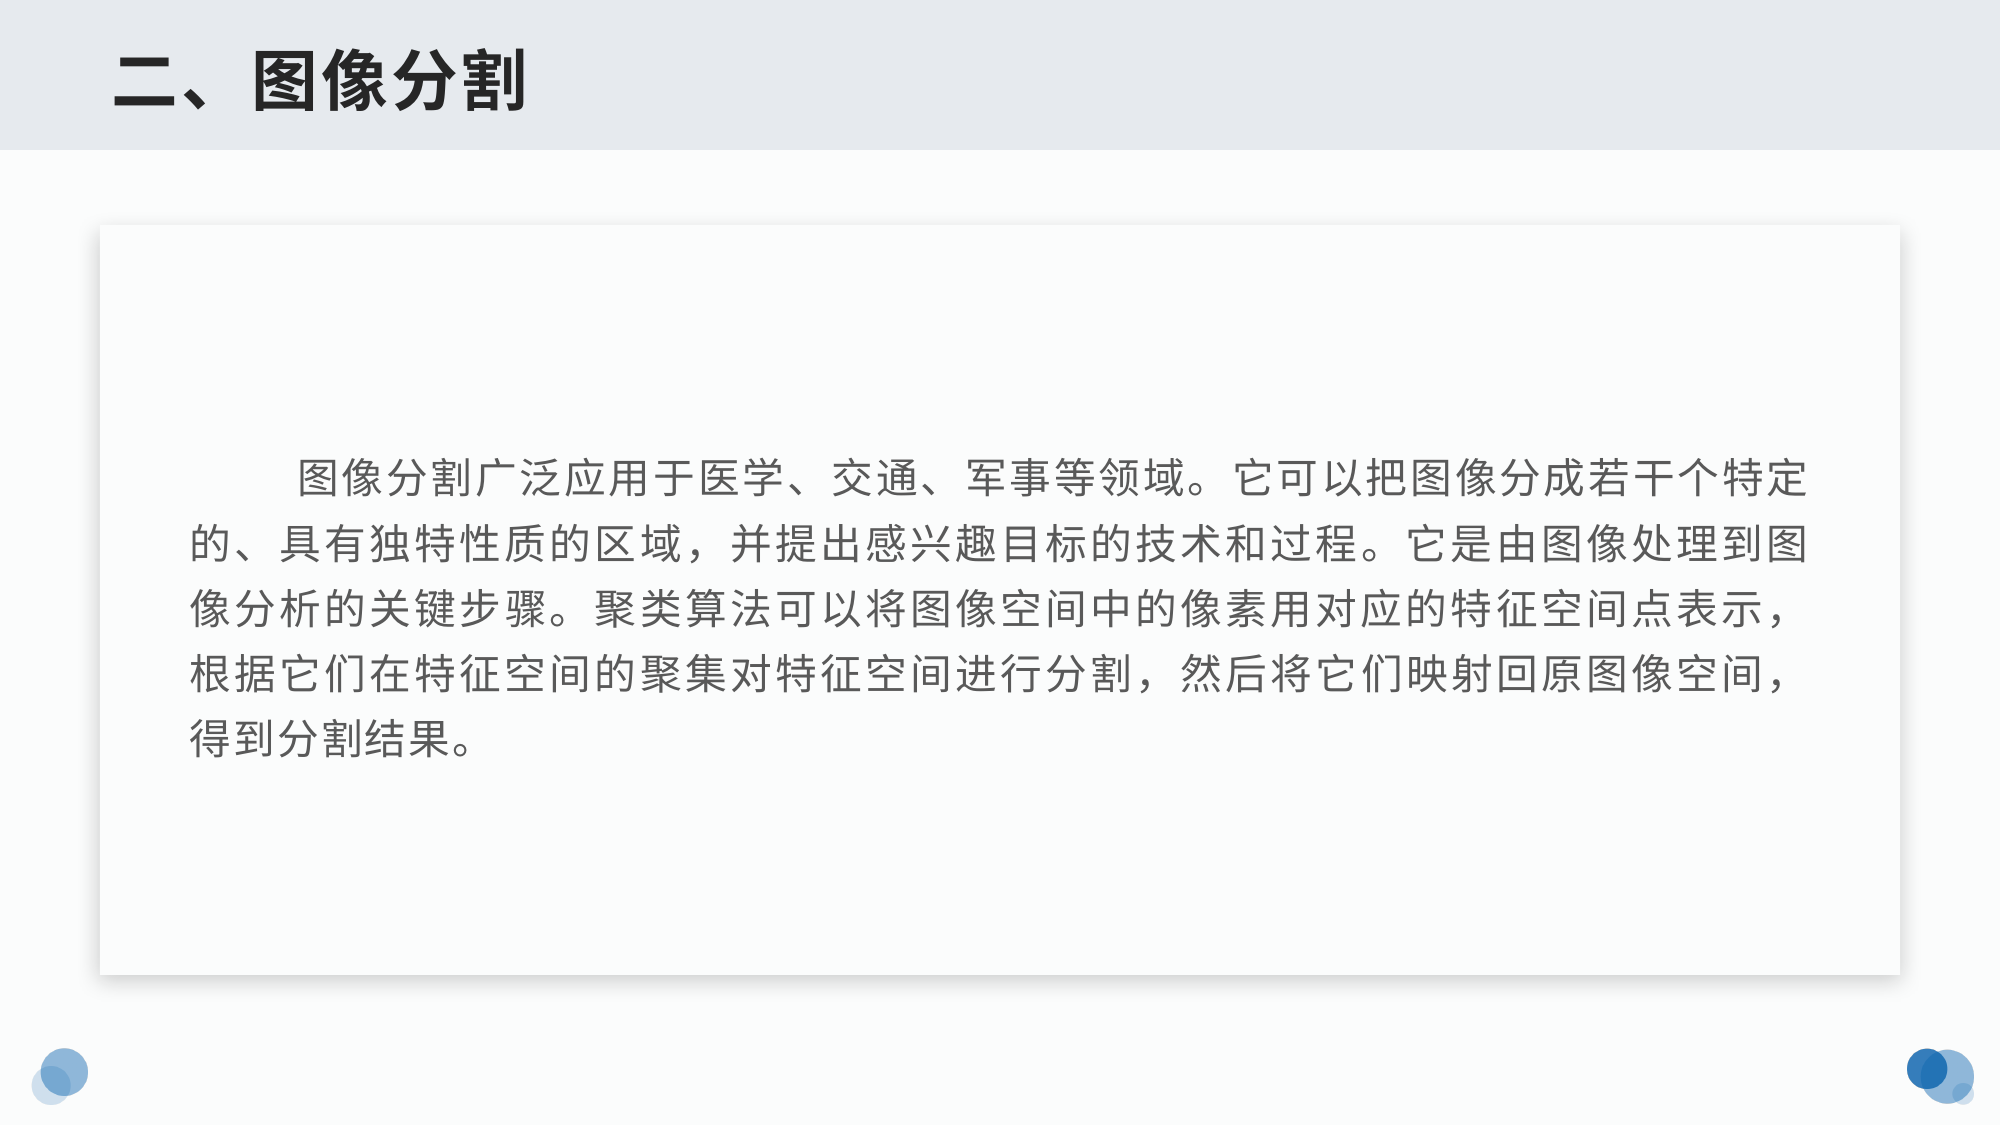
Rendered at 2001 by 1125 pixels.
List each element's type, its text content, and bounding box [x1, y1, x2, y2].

text_box [0, 0, 2000, 151]
picture [1881, 1028, 2000, 1125]
text_box [99, 224, 1901, 976]
picture [0, 1028, 119, 1125]
text_box 二、图像分割 [99, 25, 1901, 125]
text_box 图像分割广泛应用于医学、交通、军事等领域。它可以把图像分成若干个特定的、具有独特性质的区域，并提出感兴趣目标的技术和过程。它是由图像处理到图像分析的关键步骤。聚类算法可以将图像空间中的像素用对应的特征空间点表示，根据它们在特征空间的聚集对特征空间进行分割，然后将它们映射回原图像空间，得到分割结果。 [174, 275, 1826, 925]
